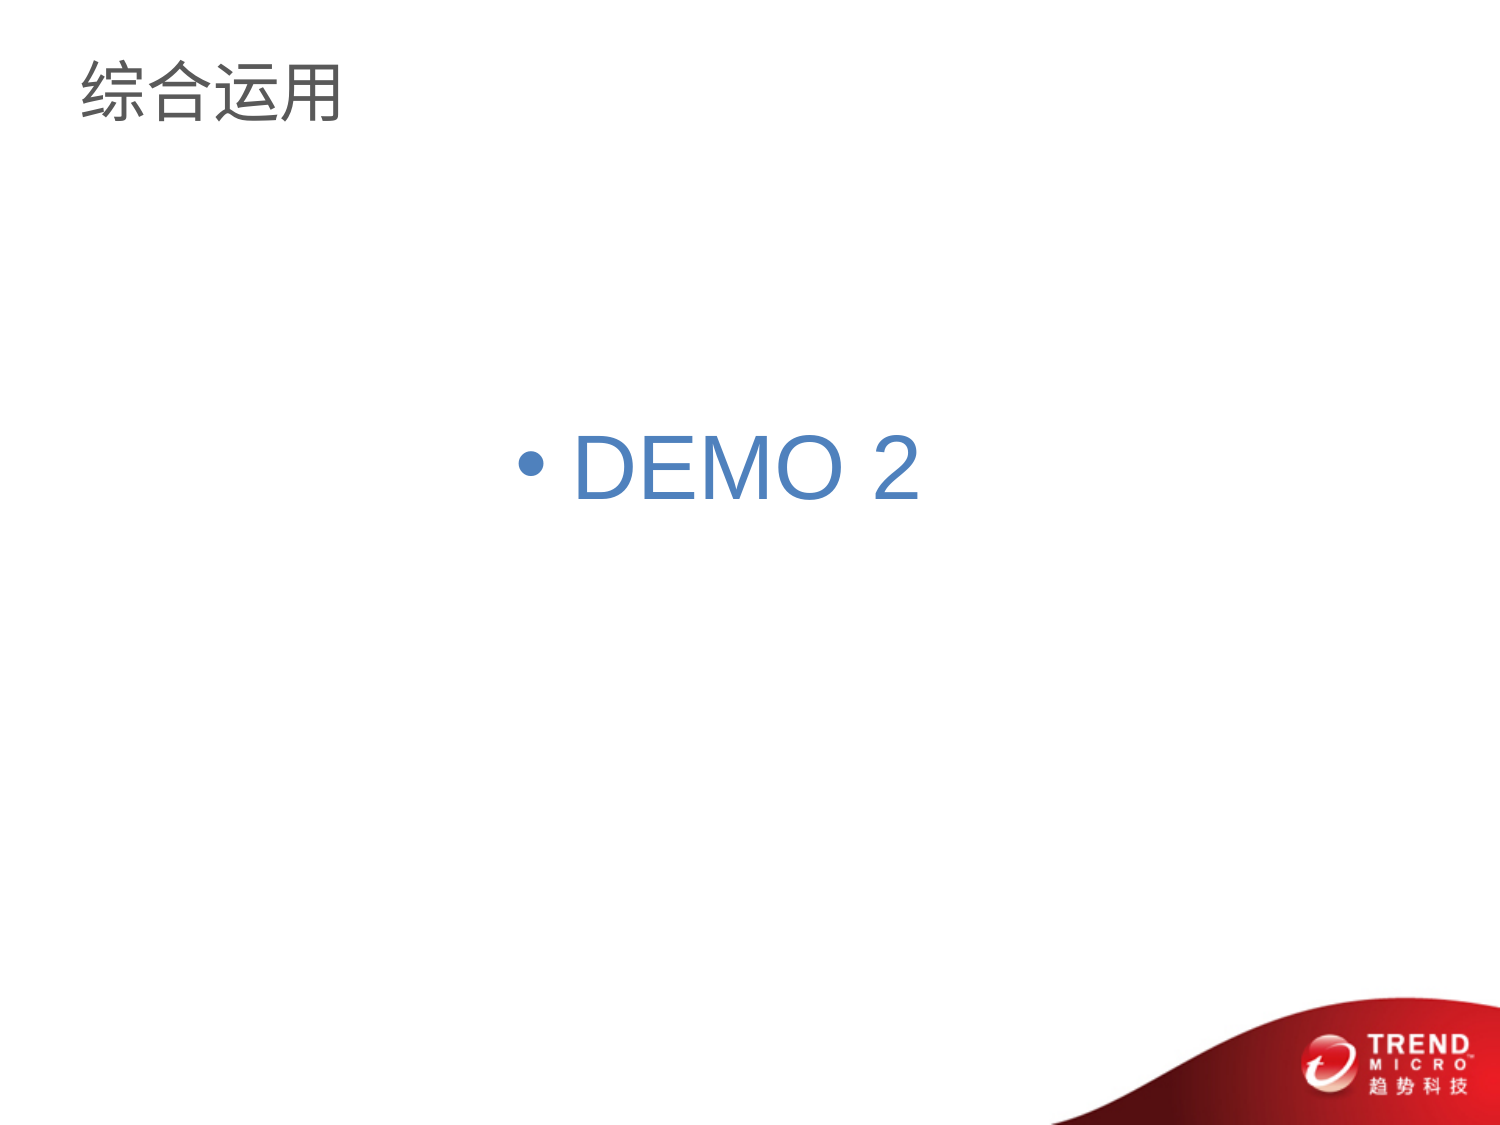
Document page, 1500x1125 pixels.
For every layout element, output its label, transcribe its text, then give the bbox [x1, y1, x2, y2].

list DEMO 2 [500, 399, 1113, 700]
title 综合运用 [64, 36, 1439, 143]
picture [0, 0, 1500, 1125]
